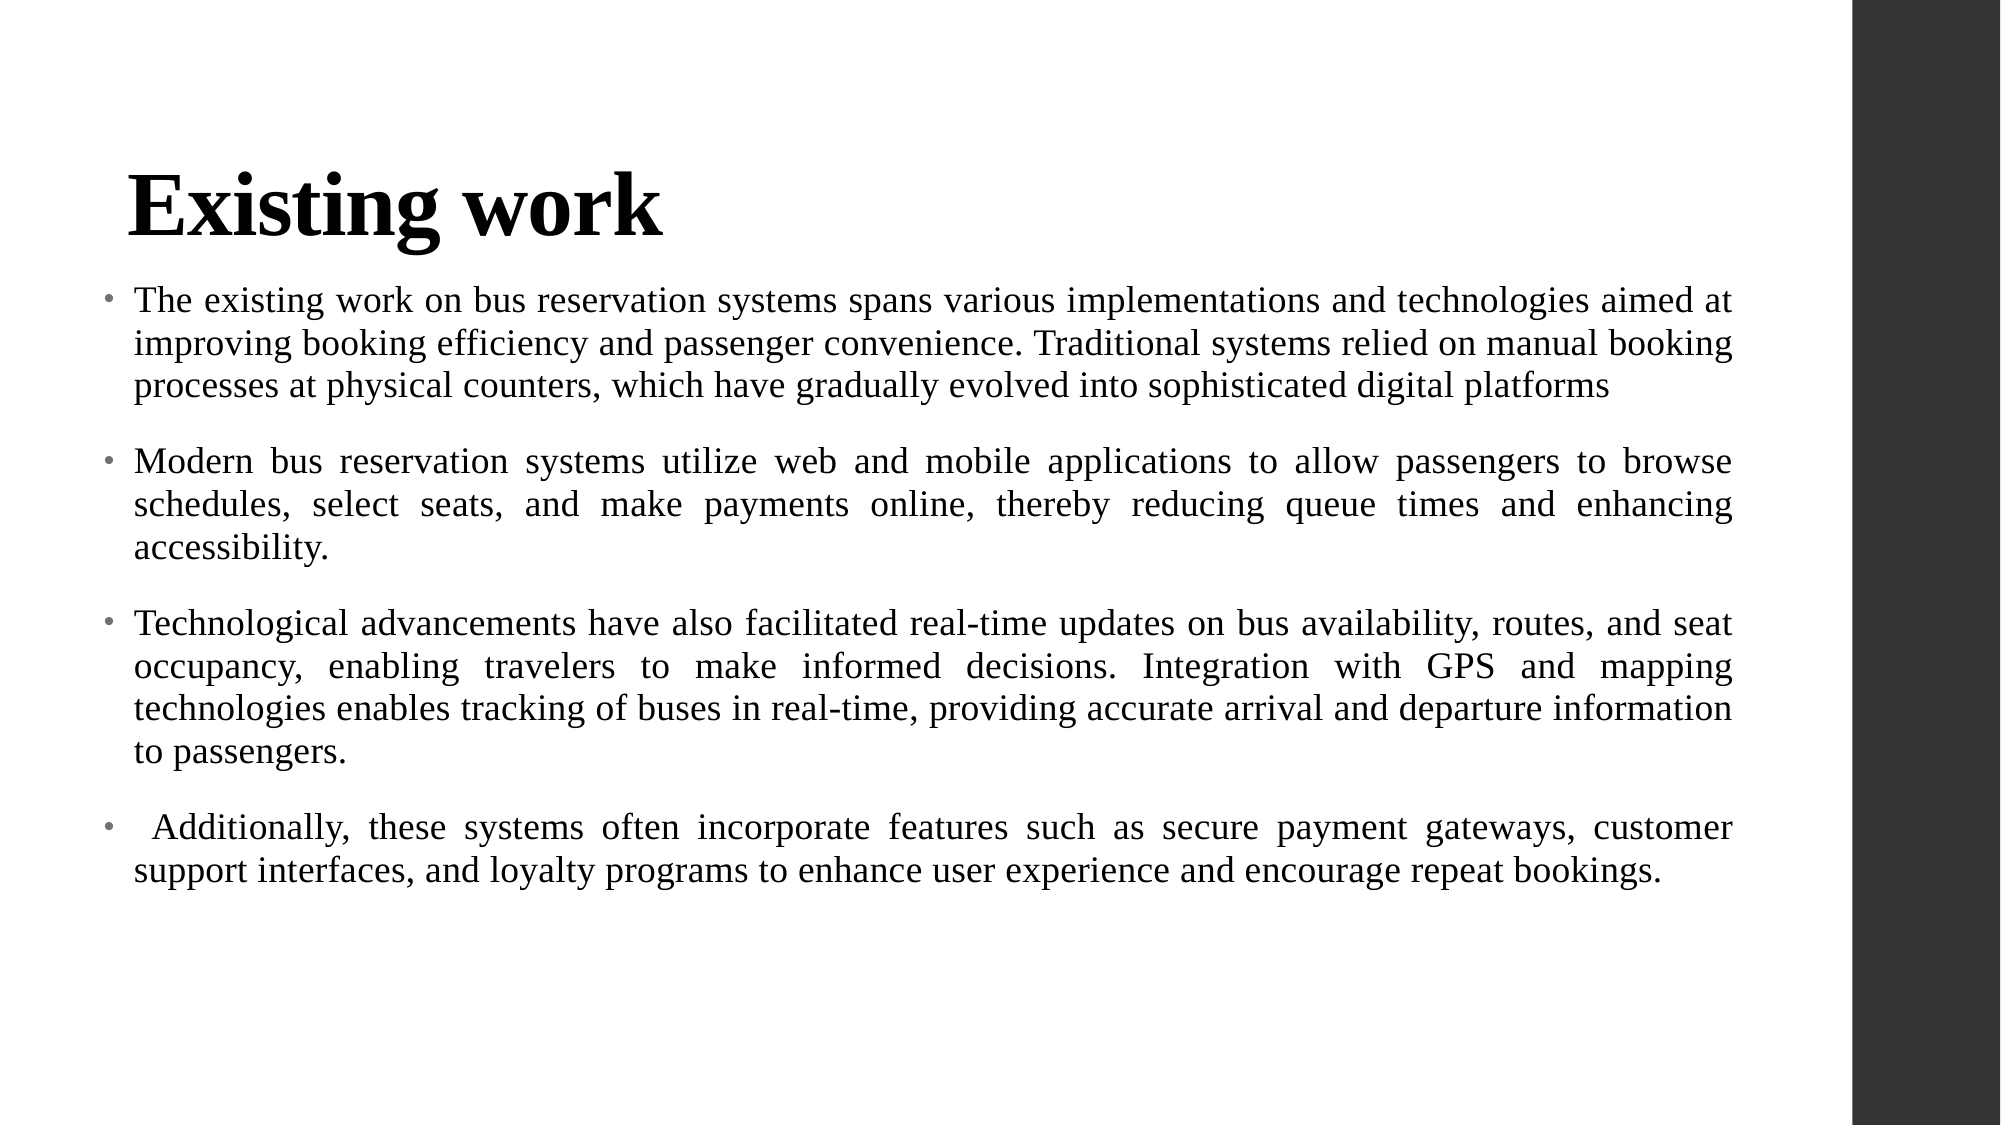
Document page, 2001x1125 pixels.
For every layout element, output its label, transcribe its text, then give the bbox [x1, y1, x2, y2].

title Existing work [112, 23, 1775, 263]
list The existing work on bus reservation systems spans various implementations and technologies aimed at improving booking efficiency and passenger convenience. Traditional systems relied on manual booking processes at physical counters, which have gradually evolved into sophisticated digital platforms Modern bus reservation systems utilize web and mobile applications to allow passengers to browse schedules, select seats, and make payments online, thereby reducing queue times and enhancing accessibility. Technological advancements have also facilitated real-time updates on bus availability, routes, and seat occupancy, enabling travelers to make informed decisions. Integration with GPS and mapping technologies enables tracking of buses in real-time, providing accurate arrival and departure information to passengers. Additionally, these systems often incorporate features such as secure payment gateways, customer support interfaces, and loyalty programs to enhance user experience and encourage repeat bookings. [89, 177, 1751, 1065]
